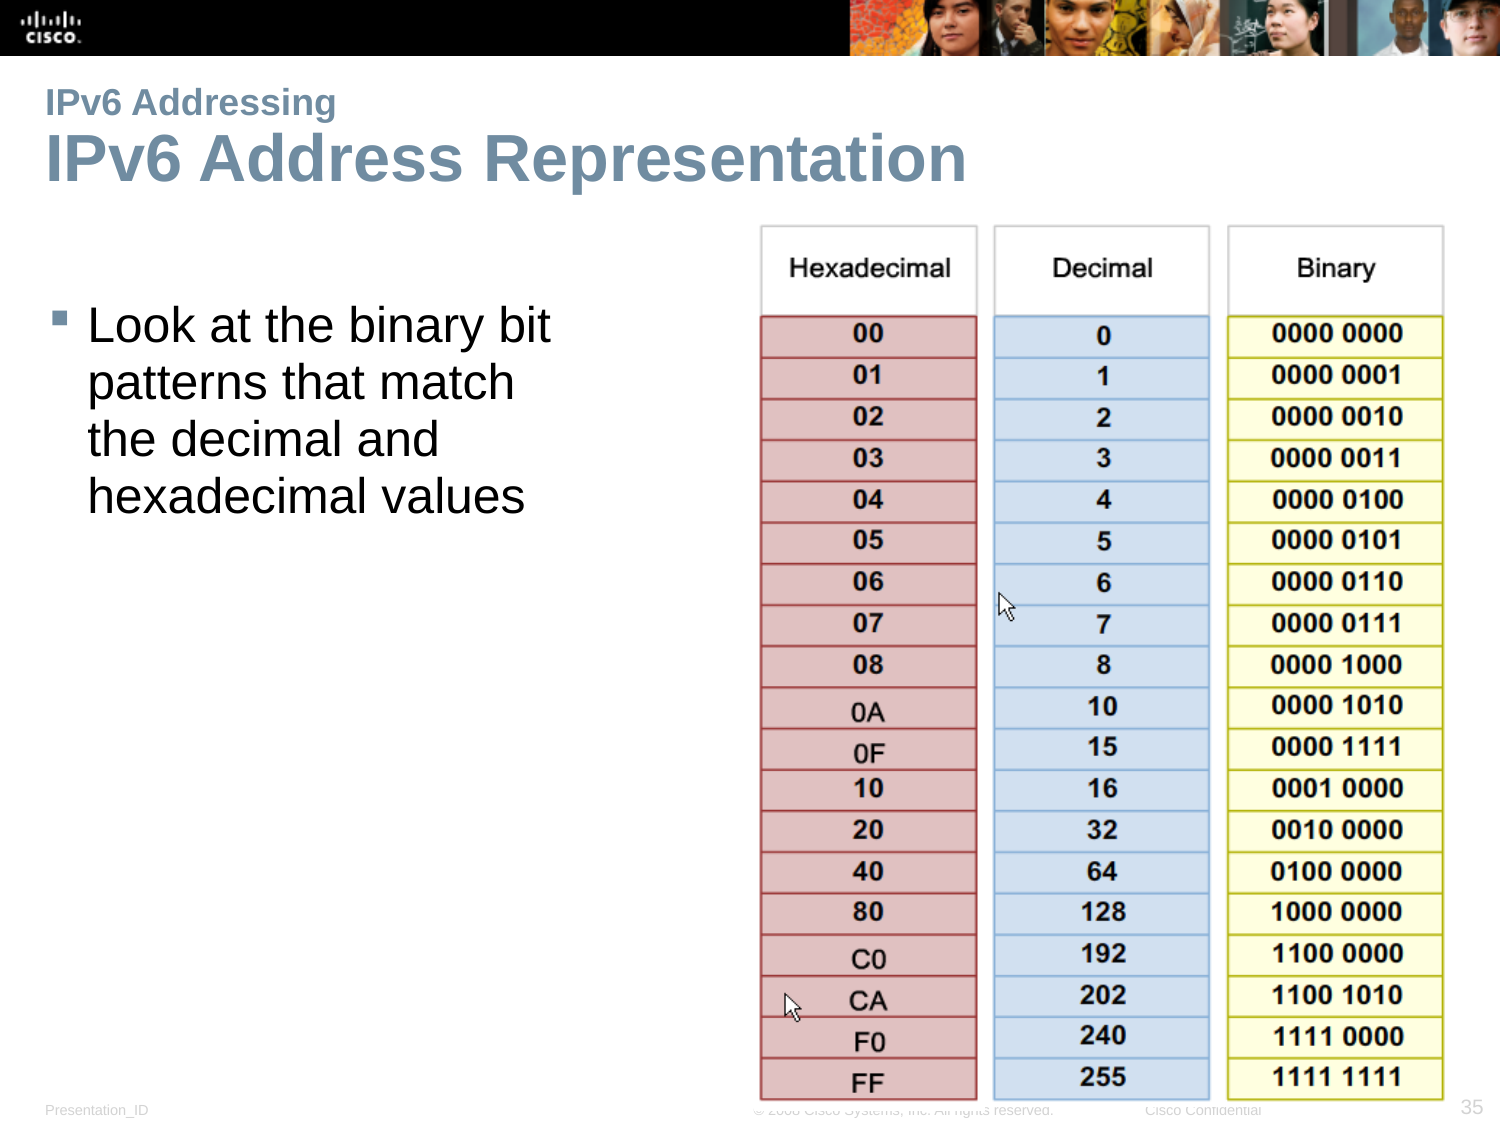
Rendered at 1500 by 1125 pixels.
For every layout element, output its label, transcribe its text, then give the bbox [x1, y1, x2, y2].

title IPv6 Addressing IPv6 Address Representation [31, 64, 1471, 203]
picture [0, 0, 1500, 56]
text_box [754, 219, 1455, 1112]
list Look at the binary bit patterns that match the decimal and hexadecimal values [34, 290, 584, 1125]
